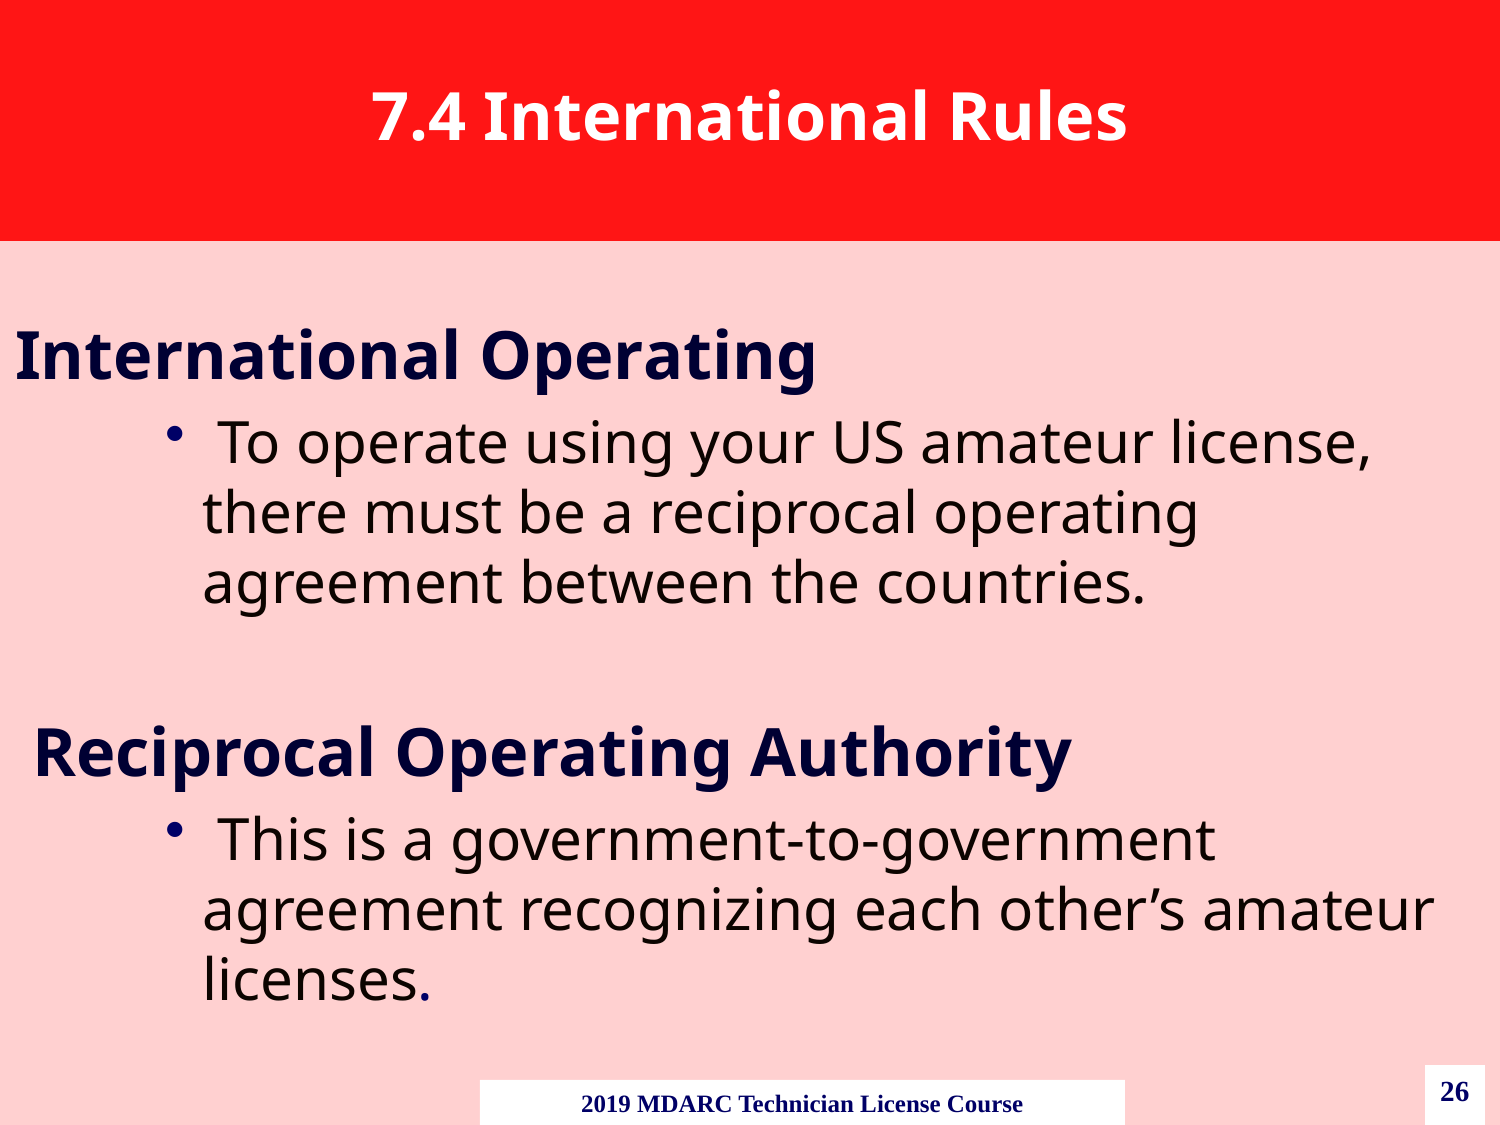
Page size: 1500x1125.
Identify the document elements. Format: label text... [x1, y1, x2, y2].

title 7.4 International Rules [0, 0, 1500, 241]
list International Operating To operate using your US amateur license, there must be a reciprocal operating agreement between the countries. Reciprocal Operating Authority This is a government-to-government agreement recognizing each other’s amateur licenses. [0, 241, 1500, 1125]
text_box 2019 MDARC Technician License Course [479, 1079, 1125, 1125]
slide_number 26 [1425, 1065, 1485, 1125]
